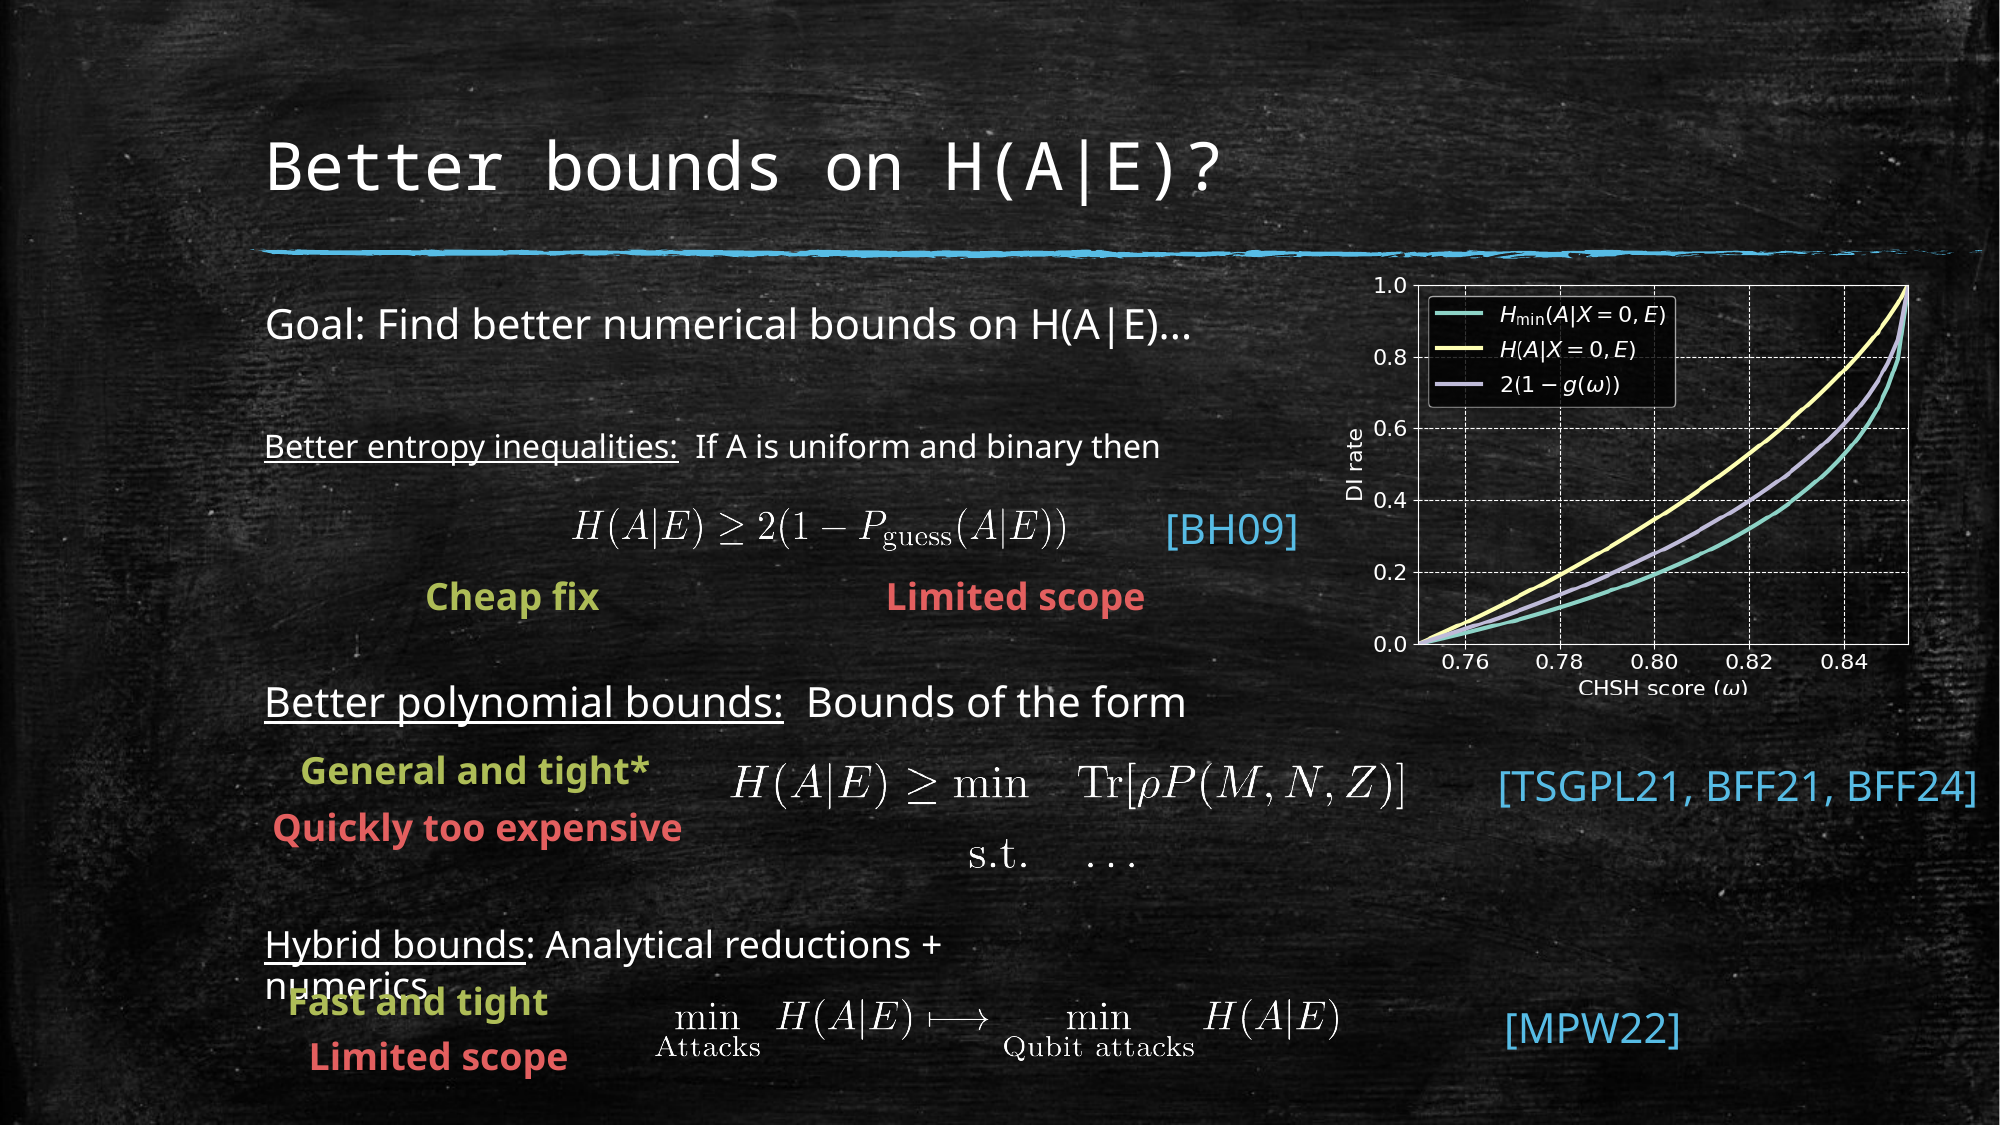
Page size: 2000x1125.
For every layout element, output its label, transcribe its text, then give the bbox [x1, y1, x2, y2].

list Goal: Find better numerical bounds on H(A|E)... [249, 295, 1338, 366]
picture [655, 999, 1338, 1061]
text_box Hybrid bounds: Analytical reductions + numerics [249, 919, 1031, 999]
text_box [BH09] [1150, 500, 1338, 561]
text_box Limited scope [293, 1030, 744, 1086]
text_box Cheap fix [274, 570, 751, 626]
text_box [MPW22] [1489, 1000, 1721, 1061]
text_box Better entropy inequalities: If A is uniform and binary then [248, 422, 1255, 493]
text_box Better polynomial bounds: Bounds of the form [248, 674, 1255, 745]
text_box General and tight* [237, 744, 714, 800]
text_box [TSGPL21, BFF21, BFF24] [1482, 757, 2000, 828]
title Better bounds on H(A|E)? [249, 45, 1750, 213]
text_box Limited scope [777, 570, 1254, 626]
picture [572, 508, 1065, 551]
picture [730, 762, 1403, 868]
picture [1338, 228, 1971, 695]
text_box Quickly too expensive [239, 801, 716, 858]
text_box Fast and tight [180, 975, 657, 1032]
